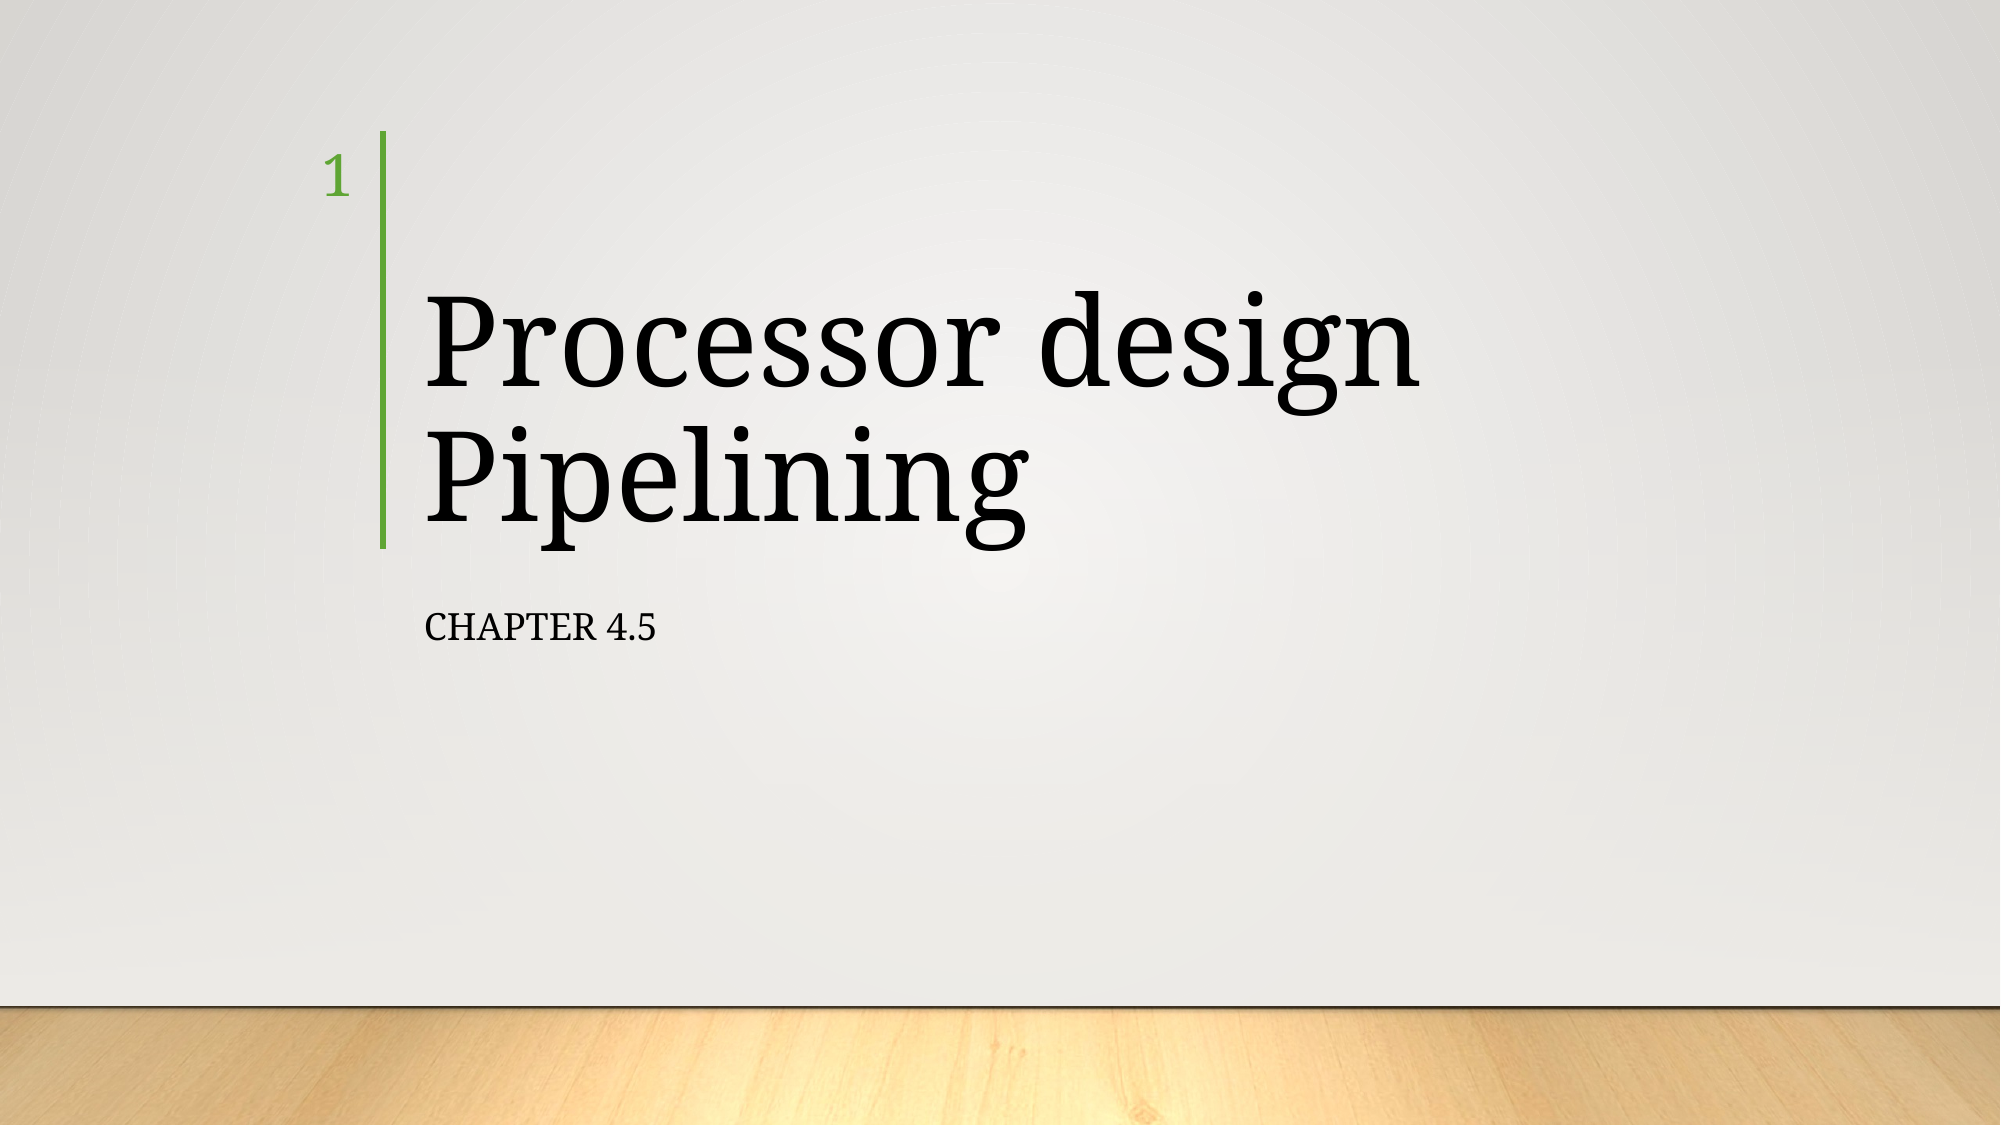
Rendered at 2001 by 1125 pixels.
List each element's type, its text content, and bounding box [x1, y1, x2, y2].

subtitle Chapter 4.5 [408, 579, 1814, 740]
slide_number 1 [235, 131, 369, 214]
title Processor design Pipelining [408, 131, 1814, 549]
picture [0, 1006, 2000, 1125]
